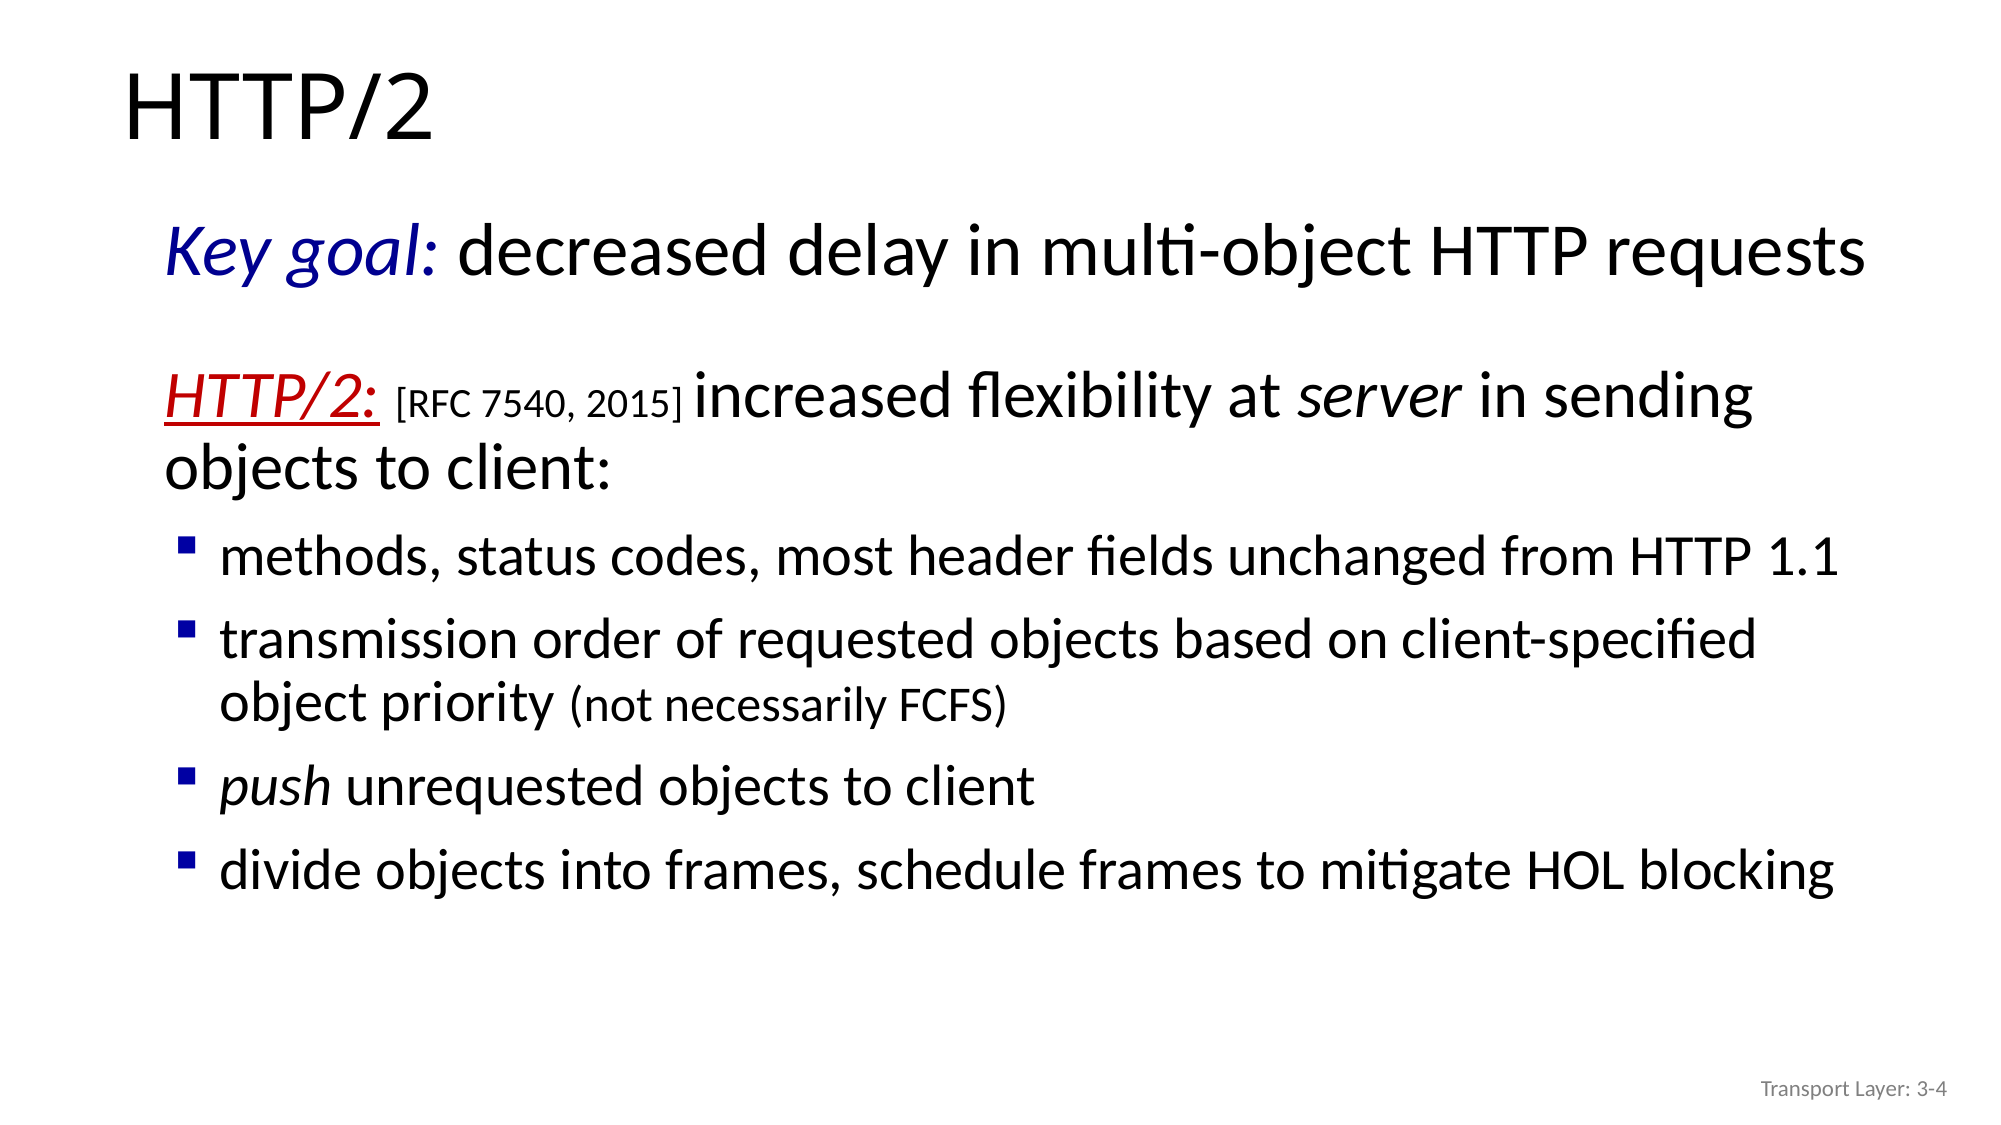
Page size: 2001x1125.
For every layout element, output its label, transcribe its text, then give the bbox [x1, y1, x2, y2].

text_box Key goal: decreased delay in multi-object HTTP requests [93, 202, 1918, 286]
text_box HTTP/2: [RFC 7540, 2015] increased flexibility at server in sending objects to client: methods, status codes, most header fields unchanged from HTTP 1.1 transmission order of requested objects based on client-specified object priority (not necessarily FCFS) push unrequested objects to client divide objects into frames, schedule frames to mitigate HOL blocking [147, 352, 1864, 1089]
slide_number Transport Layer: 3-4 [1512, 1056, 1963, 1117]
title HTTP/2 [106, 36, 1832, 184]
